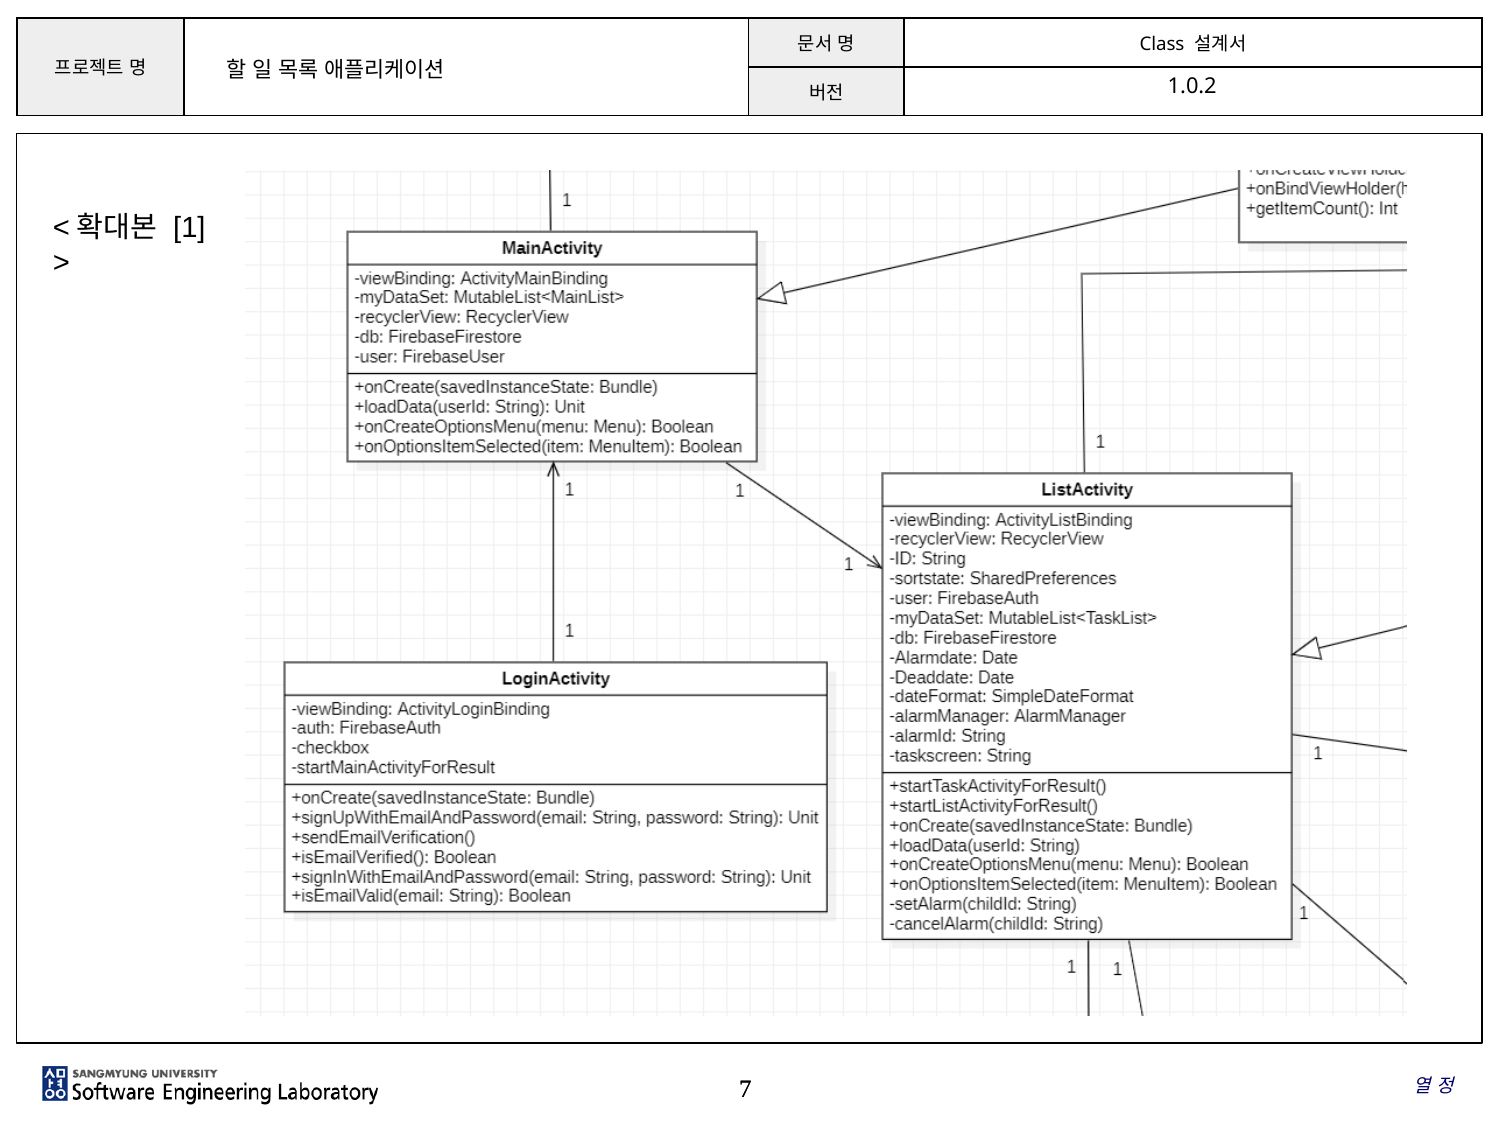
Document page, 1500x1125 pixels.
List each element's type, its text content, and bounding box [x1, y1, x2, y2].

picture [244, 170, 1407, 1016]
text_box 1.0.2 [1152, 64, 1343, 106]
text_box <확대본 [1] > [38, 200, 239, 286]
footer 열 정 [994, 1060, 1454, 1110]
text_box 할 일 목록 애플리케이션 [211, 47, 597, 89]
picture [42, 1066, 382, 1106]
